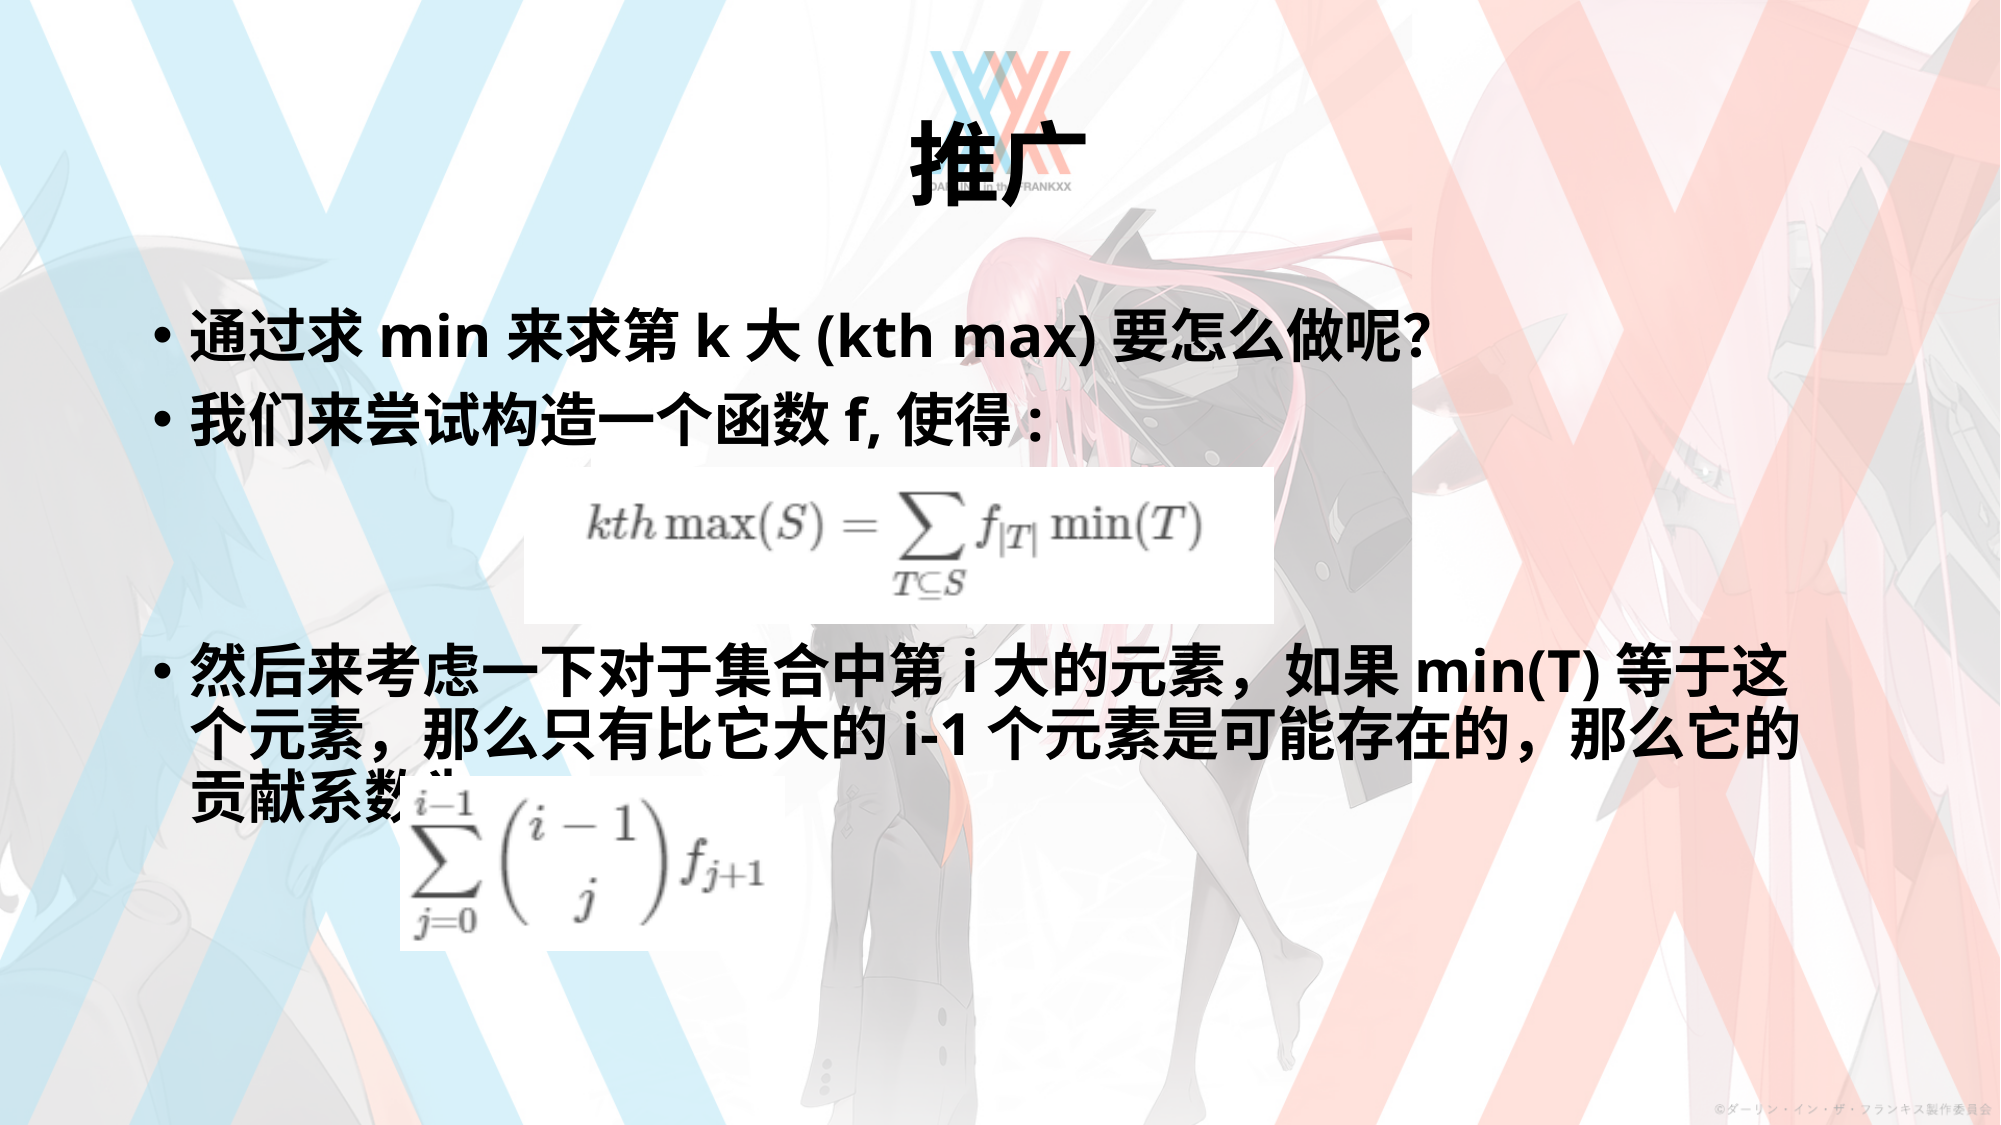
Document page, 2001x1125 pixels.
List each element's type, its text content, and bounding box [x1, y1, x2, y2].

picture [400, 776, 785, 951]
picture [524, 467, 1274, 624]
title 推广 [137, 59, 1863, 278]
list 通过求min来求第k大(kth max)要怎么做呢？ 我们来尝试构造一个函数f,使得: 然后来考虑一下对于集合中第i大的元素，如果min(T)等于这个元素，那么只有比它大的i-1个元素是可能存在的，那么它的贡献系数为: [137, 299, 1863, 1014]
